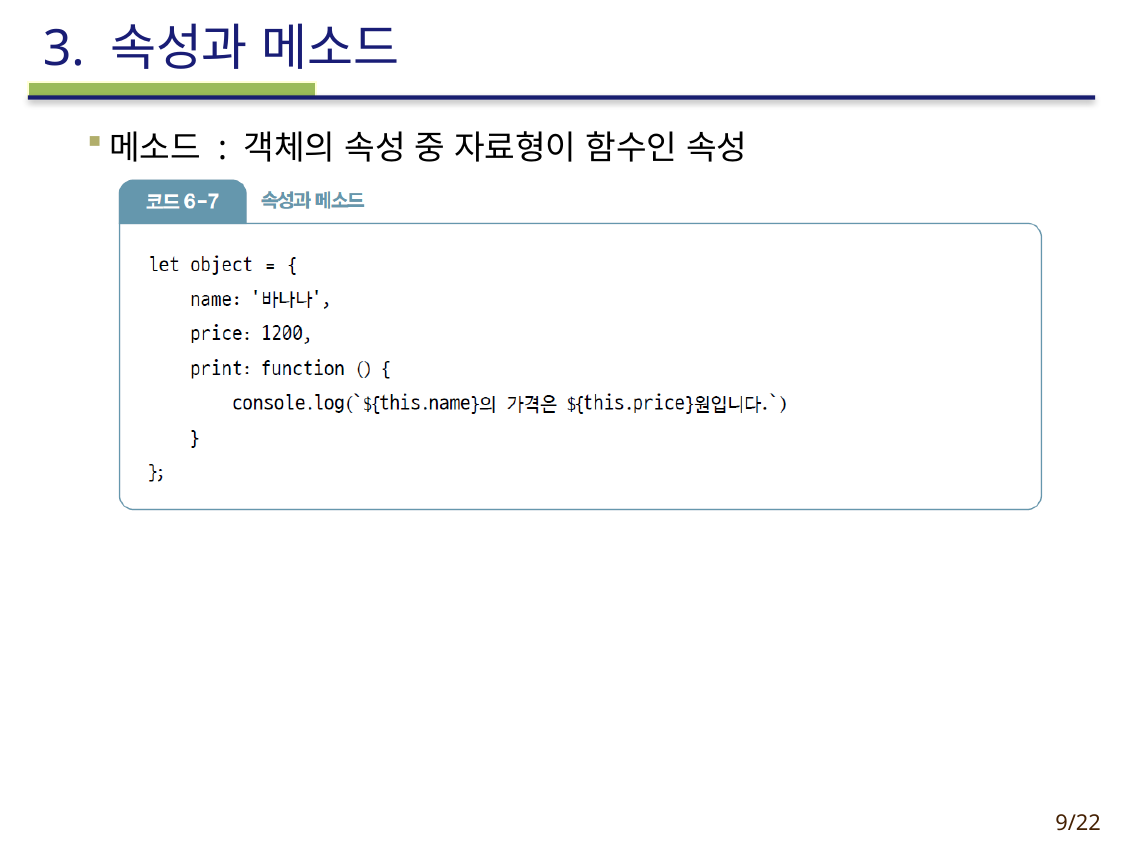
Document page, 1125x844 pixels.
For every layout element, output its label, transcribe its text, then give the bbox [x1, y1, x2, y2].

list 메소드 : 객체의 속성 중 자료형이 함수인 속성 [28, 114, 1097, 818]
title 3. 속성과 메소드 [27, 10, 958, 82]
picture [113, 173, 1049, 517]
